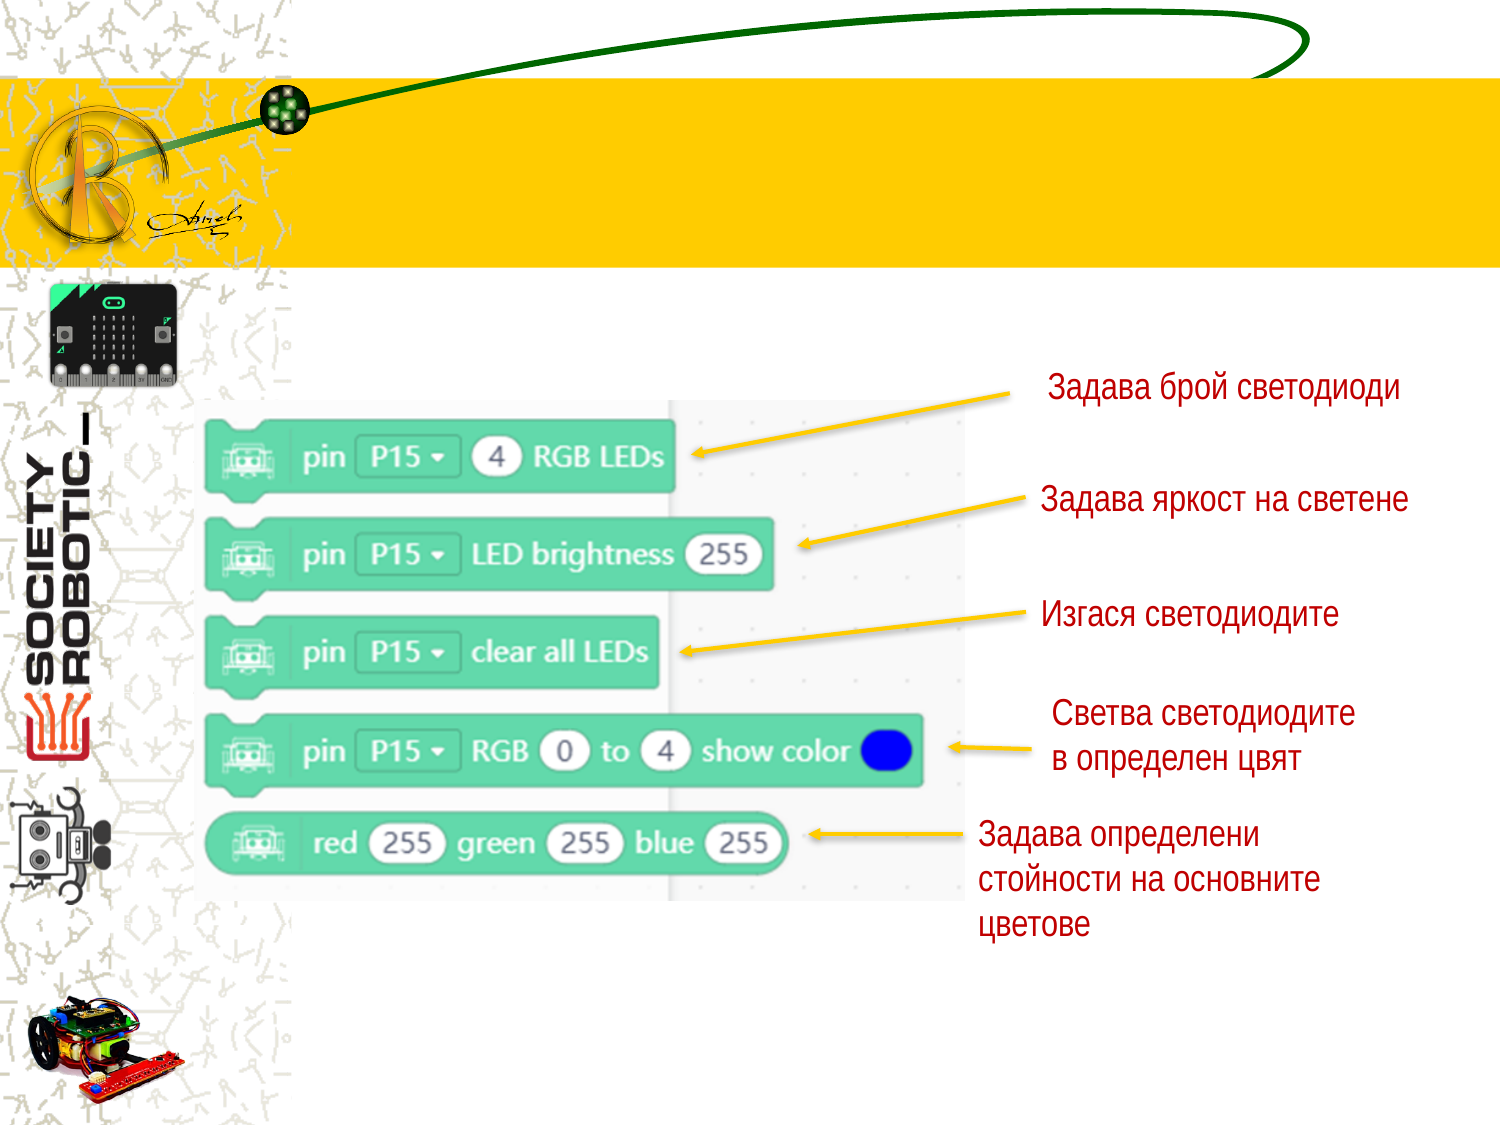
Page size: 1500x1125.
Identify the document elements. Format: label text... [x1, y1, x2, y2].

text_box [678, 612, 1022, 653]
text_box Изгася светодиодите [1026, 582, 1355, 642]
picture [194, 400, 965, 901]
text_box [796, 497, 1022, 547]
text_box Задава яркост на светене [1025, 467, 1425, 527]
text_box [947, 746, 1032, 750]
text_box Светва светодиодите в определен цвят [1036, 680, 1380, 786]
text_box Задава определени стойности на основните цветове [963, 801, 1426, 951]
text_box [690, 392, 1011, 455]
text_box Задава брой светодиоди [1032, 354, 1416, 415]
picture [0, 0, 292, 1125]
